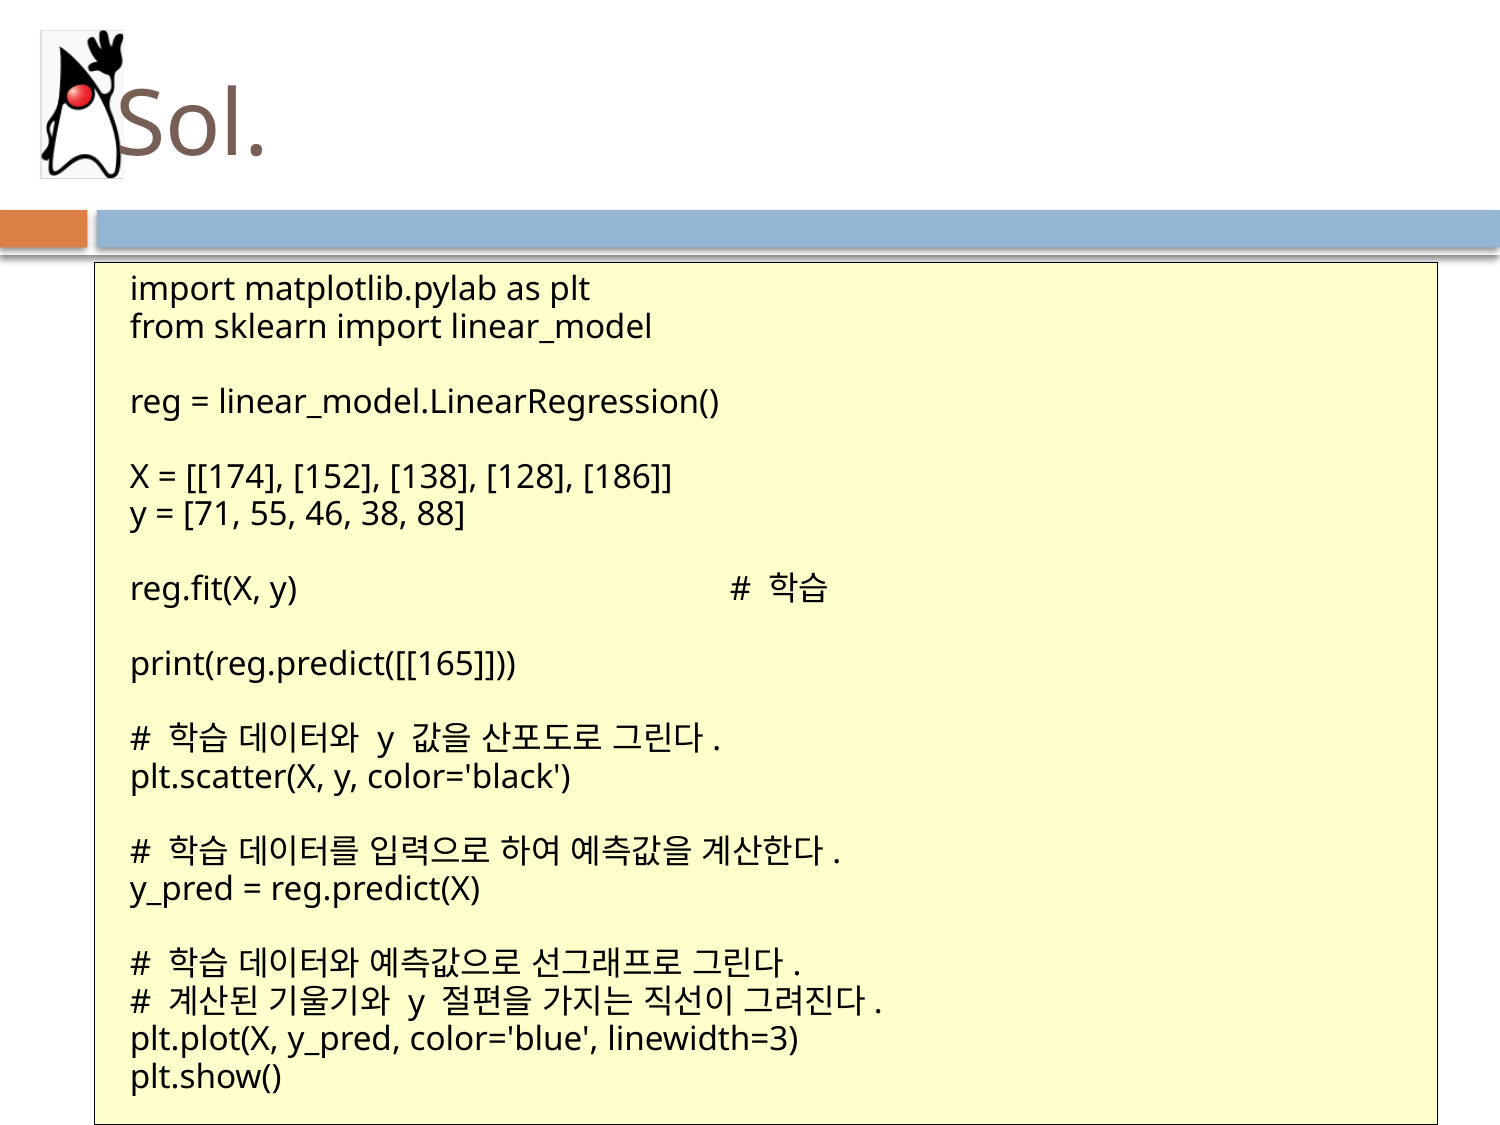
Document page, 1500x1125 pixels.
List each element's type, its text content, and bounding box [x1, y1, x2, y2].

title Sol. [100, 37, 1438, 200]
text_box import matplotlib.pylab as plt from sklearn import linear_model reg = linear_model.LinearRegression() X = [[174], [152], [138], [128], [186]] y = [71, 55, 46, 38, 88] reg.fit(X, y) # 학습 print(reg.predict([[165]])) # 학습 데이터와 y 값을 산포도로 그린다. plt.scatter(X, y, color='black') # 학습 데이터를 입력으로 하여 예측값을 계산한다. y_pred = reg.predict(X) # 학습 데이터와 예측값으로 선그래프로 그린다. # 계산된 기울기와 y 절편을 가지는 직선이 그려진다. plt.plot(X, y_pred, color='blue', linewidth=3) plt.show() [94, 262, 1438, 1125]
picture [39, 30, 124, 179]
